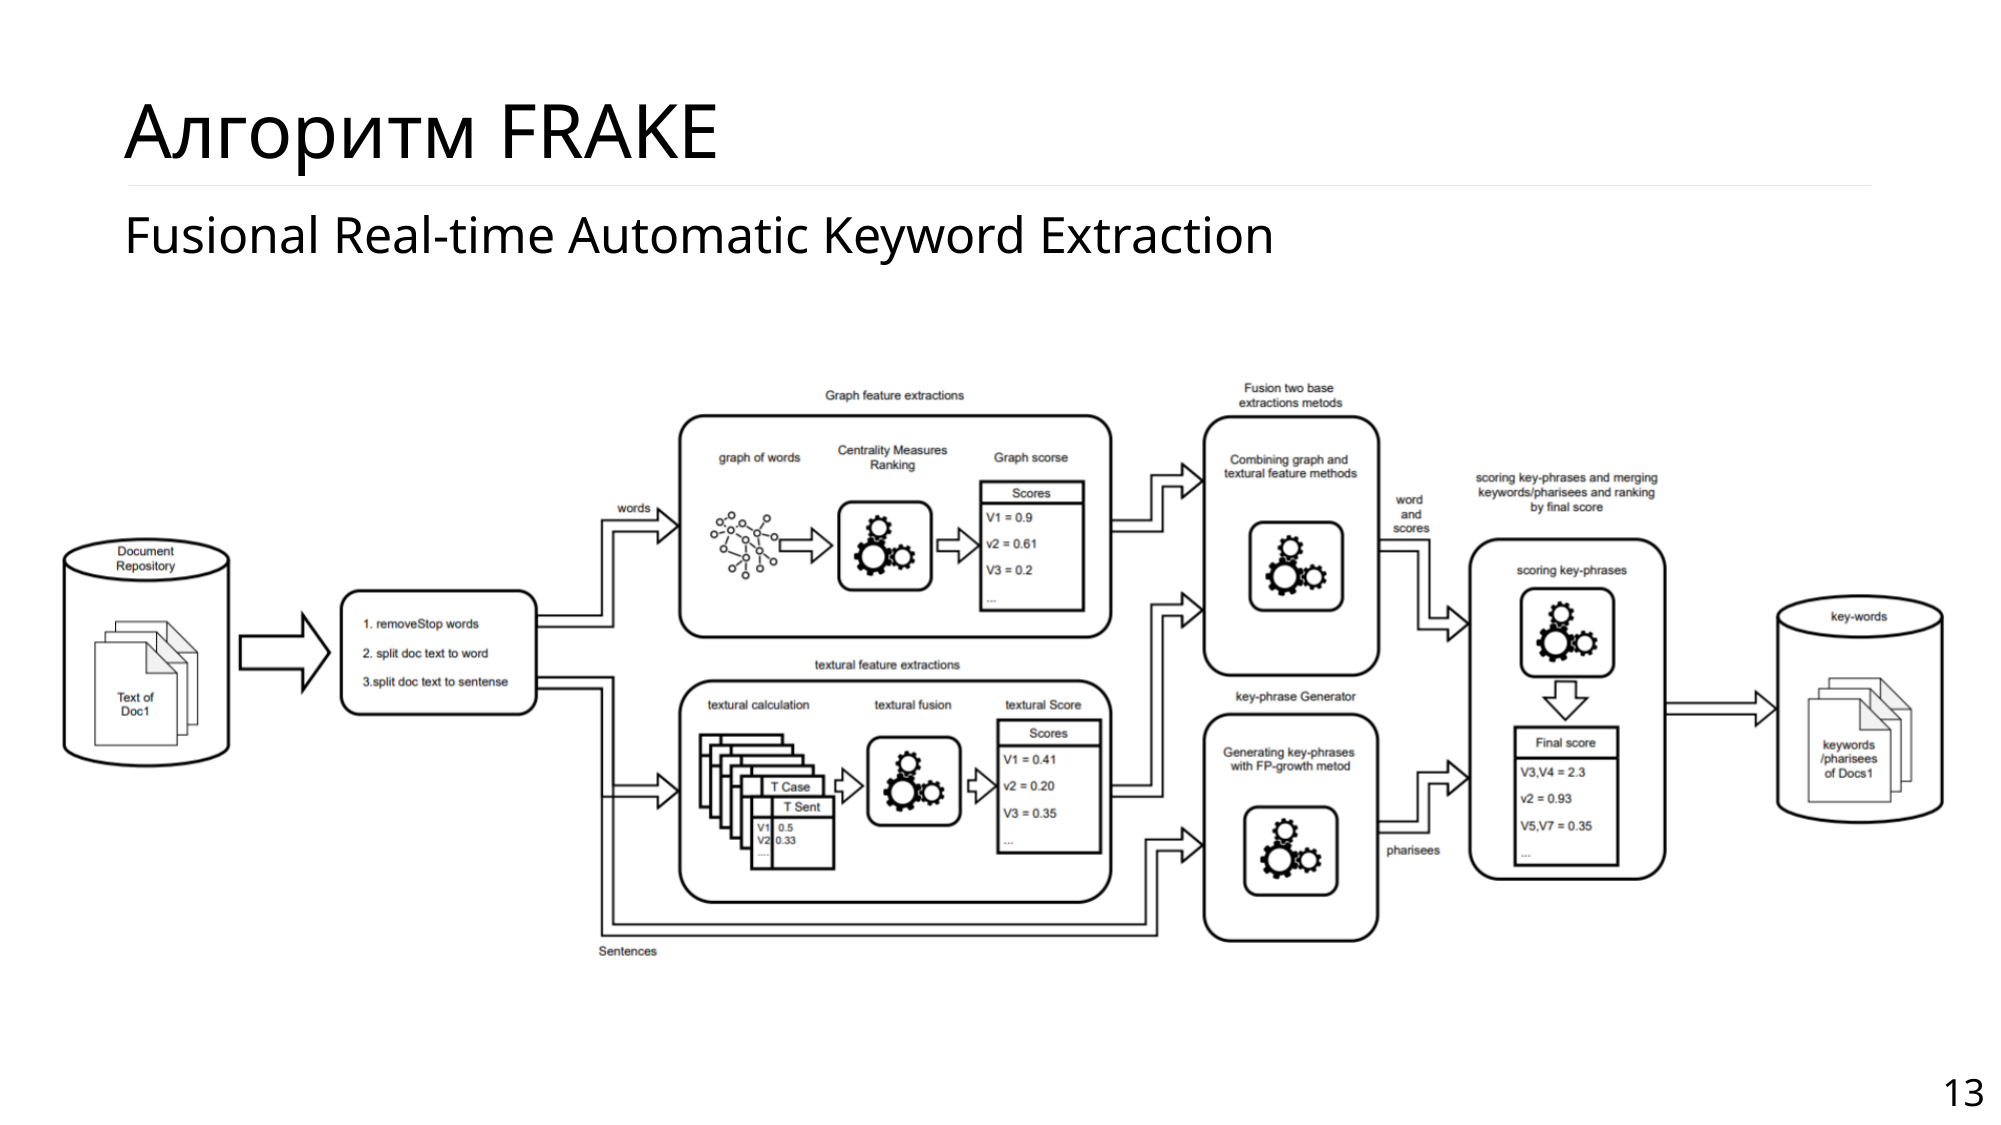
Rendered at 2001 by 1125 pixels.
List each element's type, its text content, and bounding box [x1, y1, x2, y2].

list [50, 348, 1964, 963]
text_box Fusional Real-time Automatic Keyword Extraction [109, 196, 1337, 272]
text_box Алгоритм FRAKE [109, 75, 1192, 181]
text_box 13 [1783, 1061, 2000, 1121]
